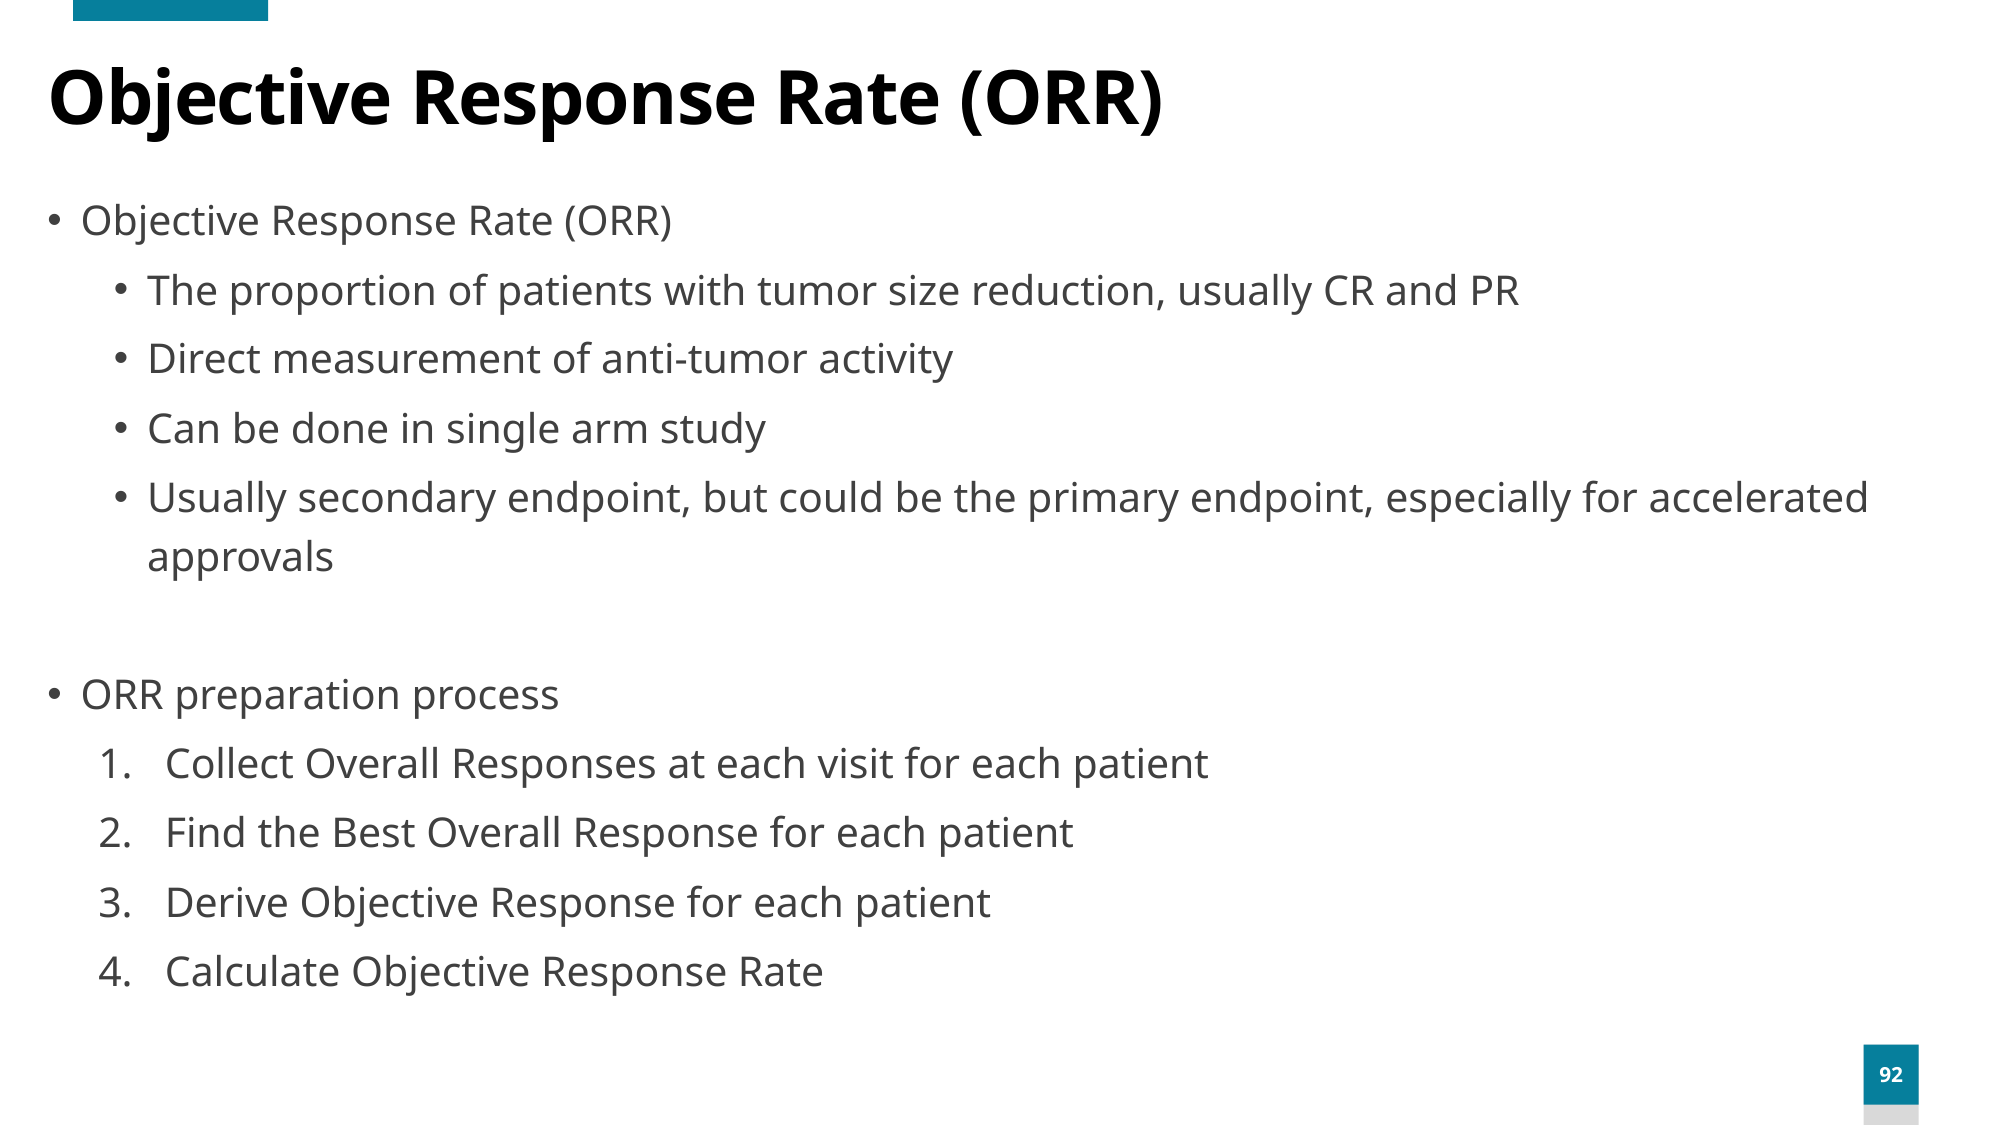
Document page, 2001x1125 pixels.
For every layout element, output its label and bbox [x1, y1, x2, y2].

list [32, 177, 1964, 1011]
title [32, 32, 1576, 169]
